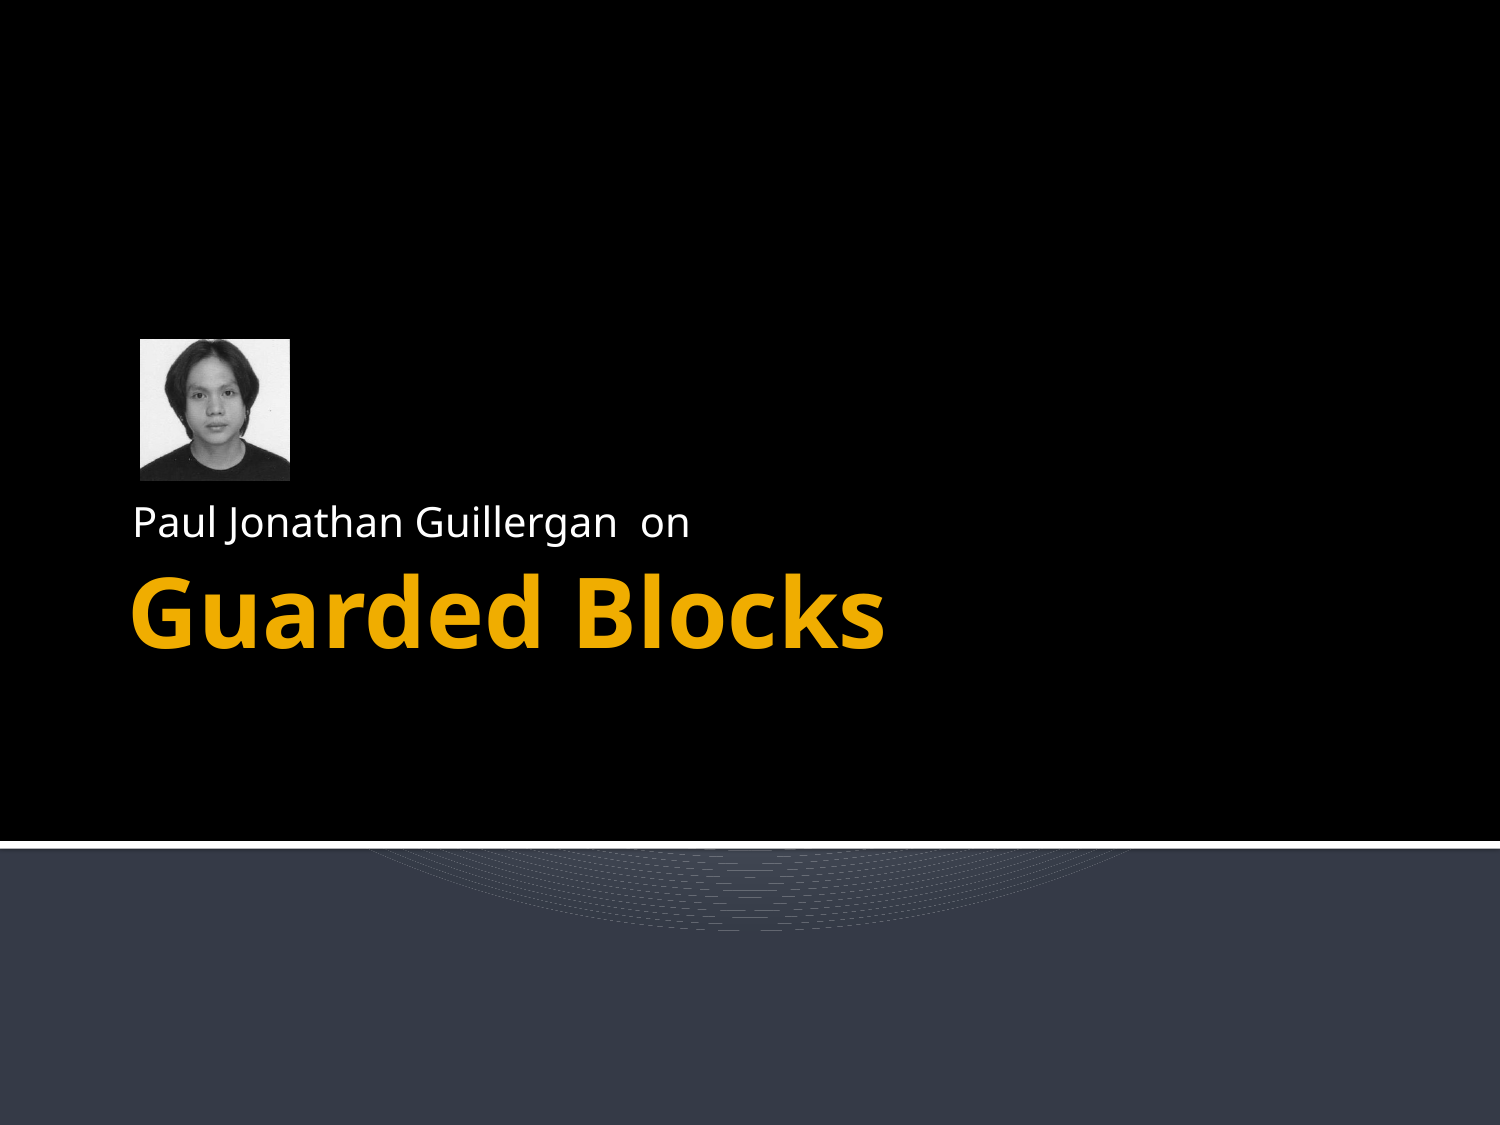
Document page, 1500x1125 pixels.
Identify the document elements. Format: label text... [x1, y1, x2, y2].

subtitle Paul Jonathan Guillergan on [112, 299, 1438, 546]
title Guarded Blocks [112, 550, 1438, 825]
picture [140, 339, 290, 481]
